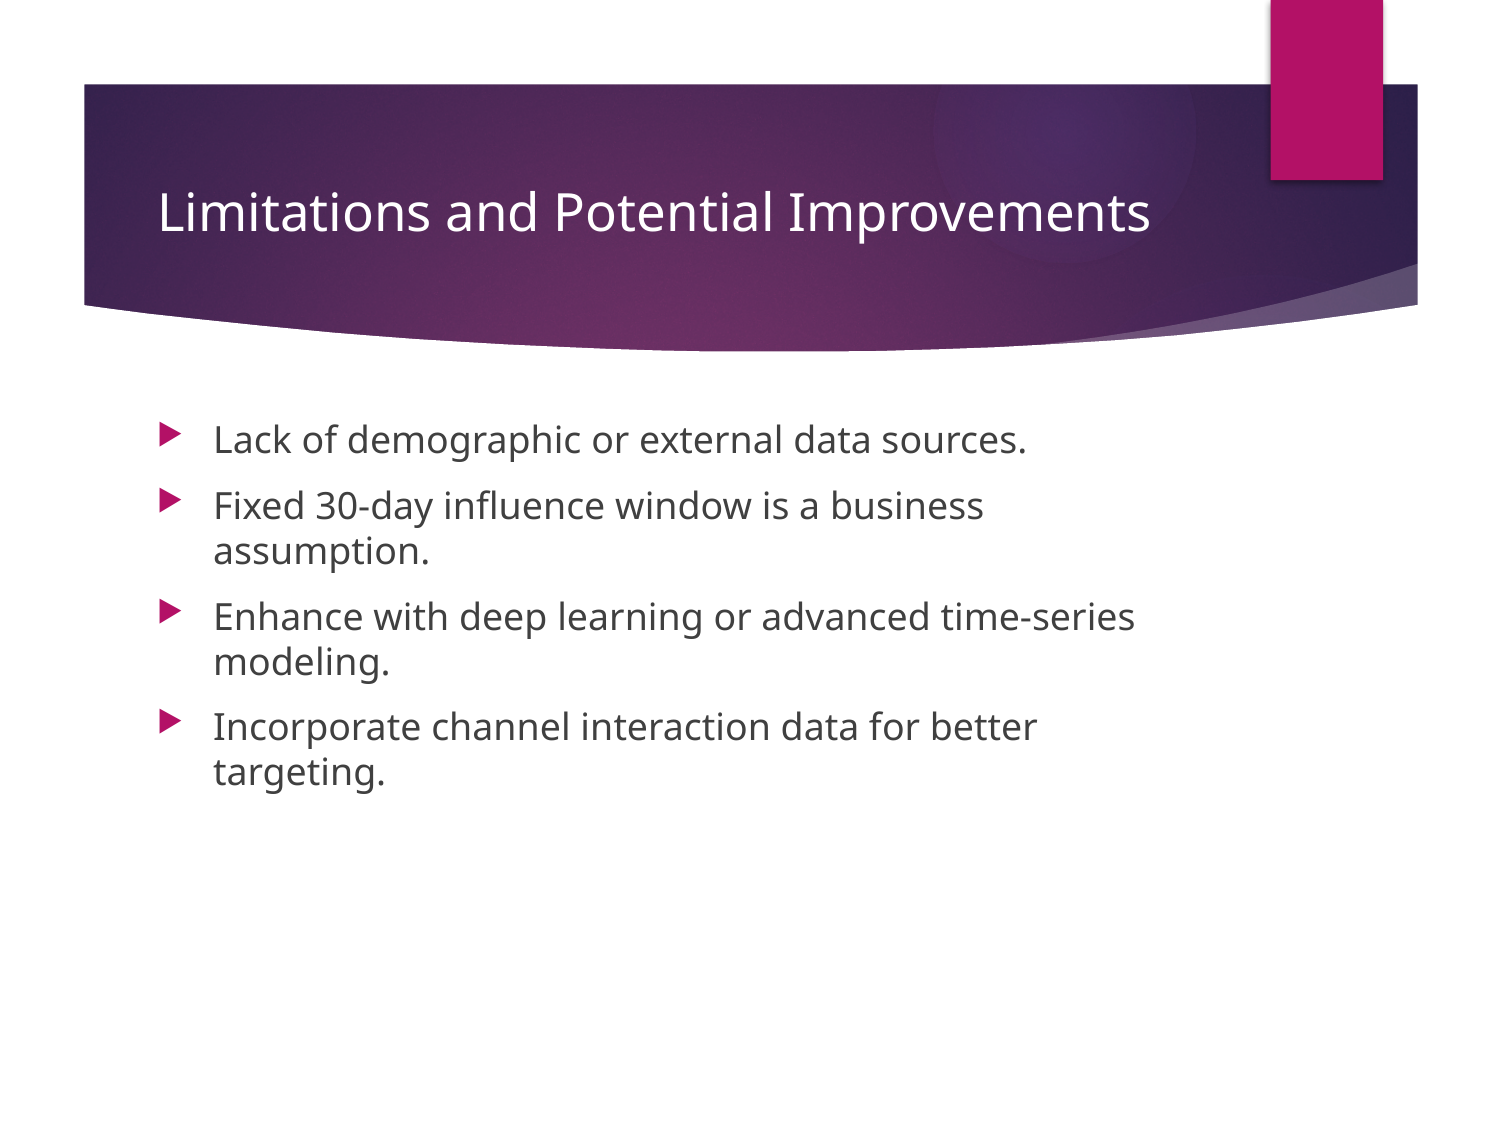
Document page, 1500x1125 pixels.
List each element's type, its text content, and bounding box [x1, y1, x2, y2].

list Lack of demographic or external data sources. Fixed 30-day influence window is a business assumption. Enhance with deep learning or advanced time-series modeling. Incorporate channel interaction data for better targeting. [141, 408, 1183, 988]
title Limitations and Potential Improvements [142, 152, 1183, 269]
